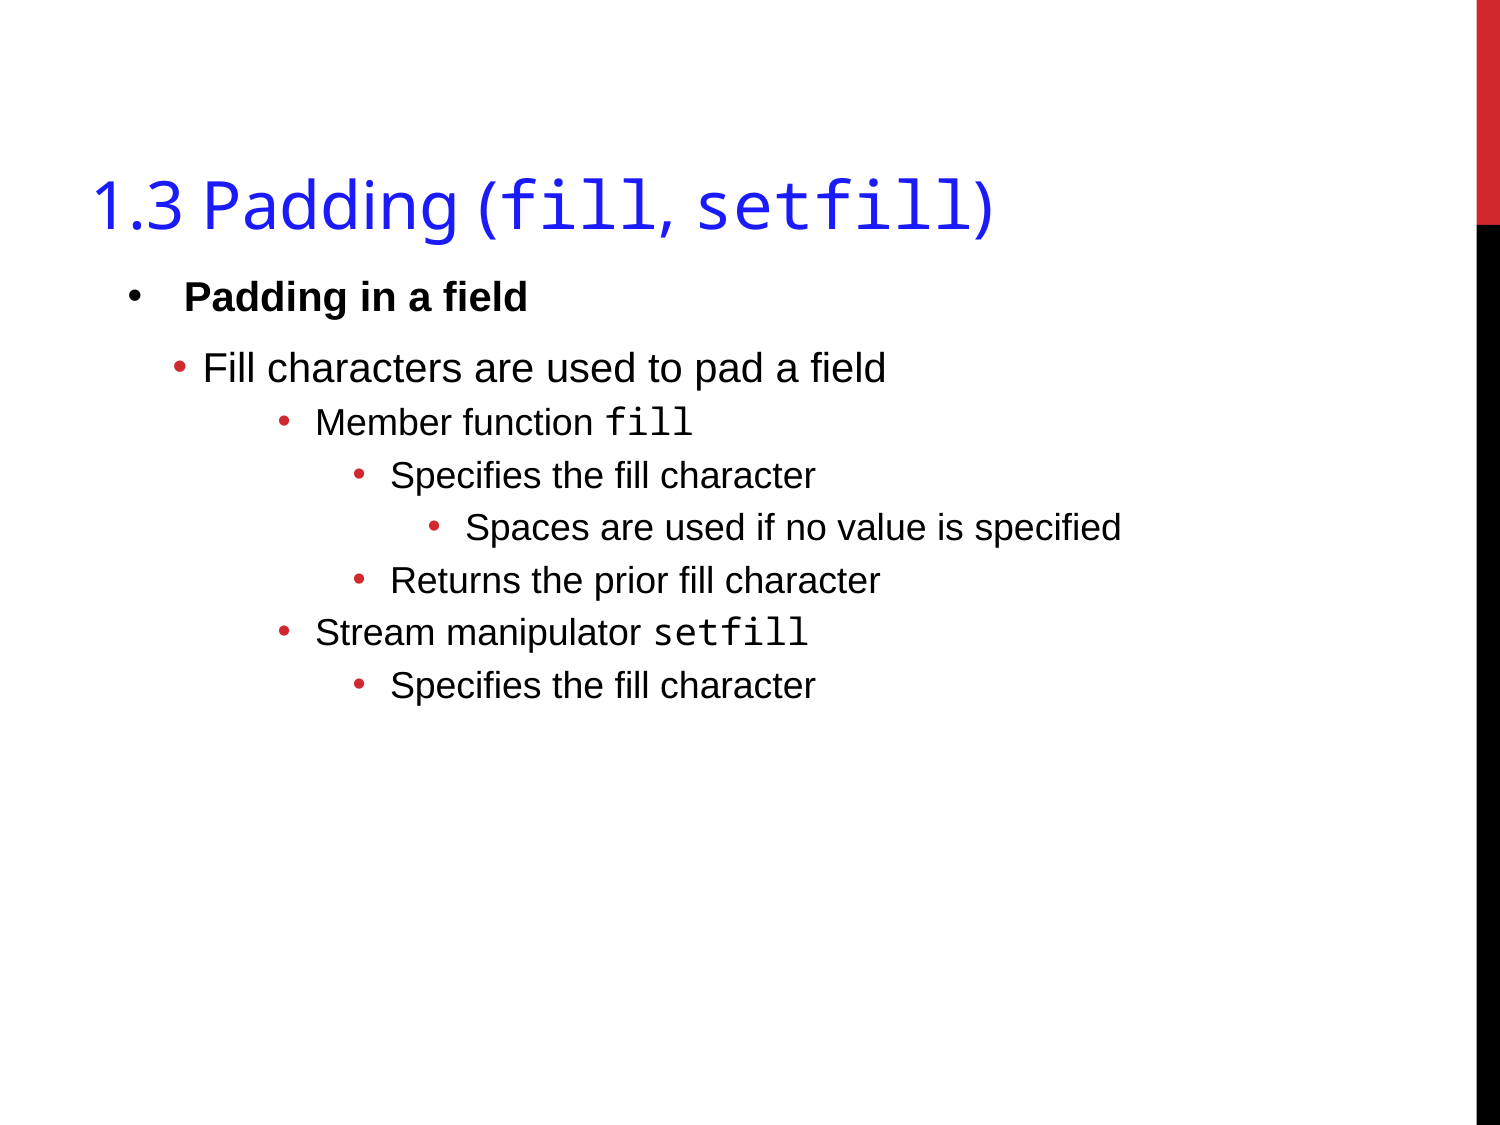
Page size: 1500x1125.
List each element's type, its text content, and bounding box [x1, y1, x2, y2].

title 1.3 Padding (fill, setfill) [75, 24, 1300, 250]
list Padding in a field Fill characters are used to pad a field Member function fill Specifies the fill character Spaces are used if no value is specified Returns the prior fill character Stream manipulator setfill Specifies the fill character [112, 262, 1425, 1100]
